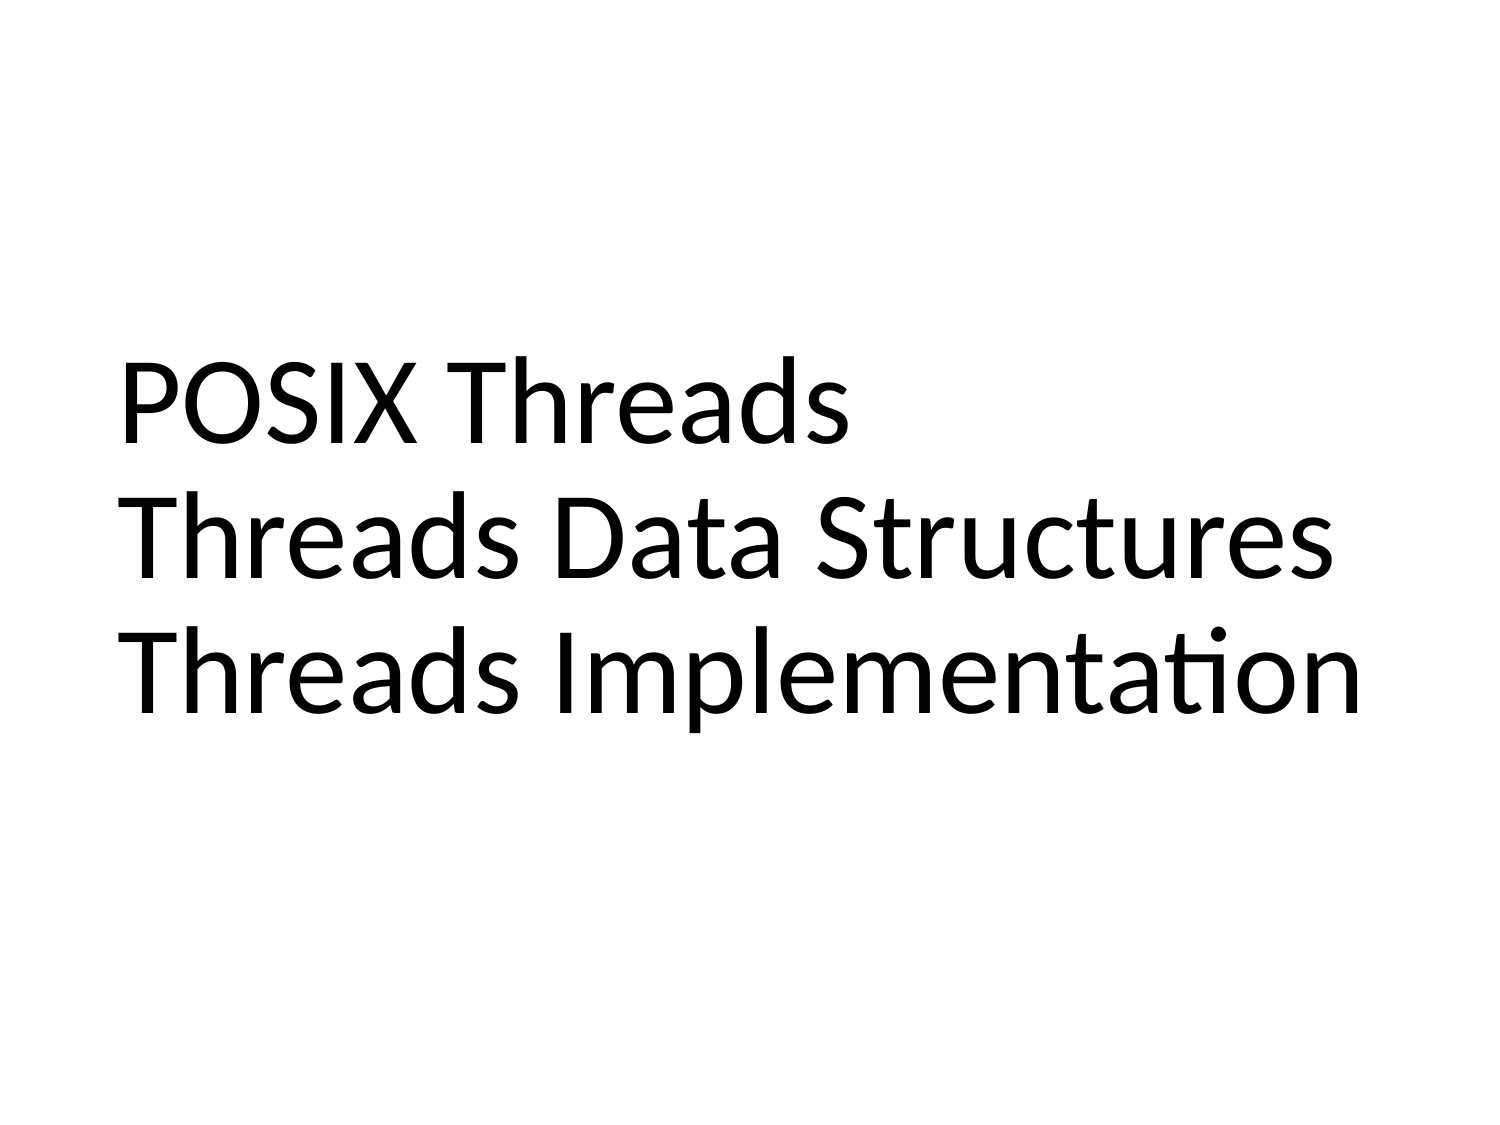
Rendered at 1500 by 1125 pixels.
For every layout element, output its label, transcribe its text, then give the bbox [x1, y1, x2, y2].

title POSIX Threads Threads Data Structures Threads Implementation [102, 280, 1500, 749]
